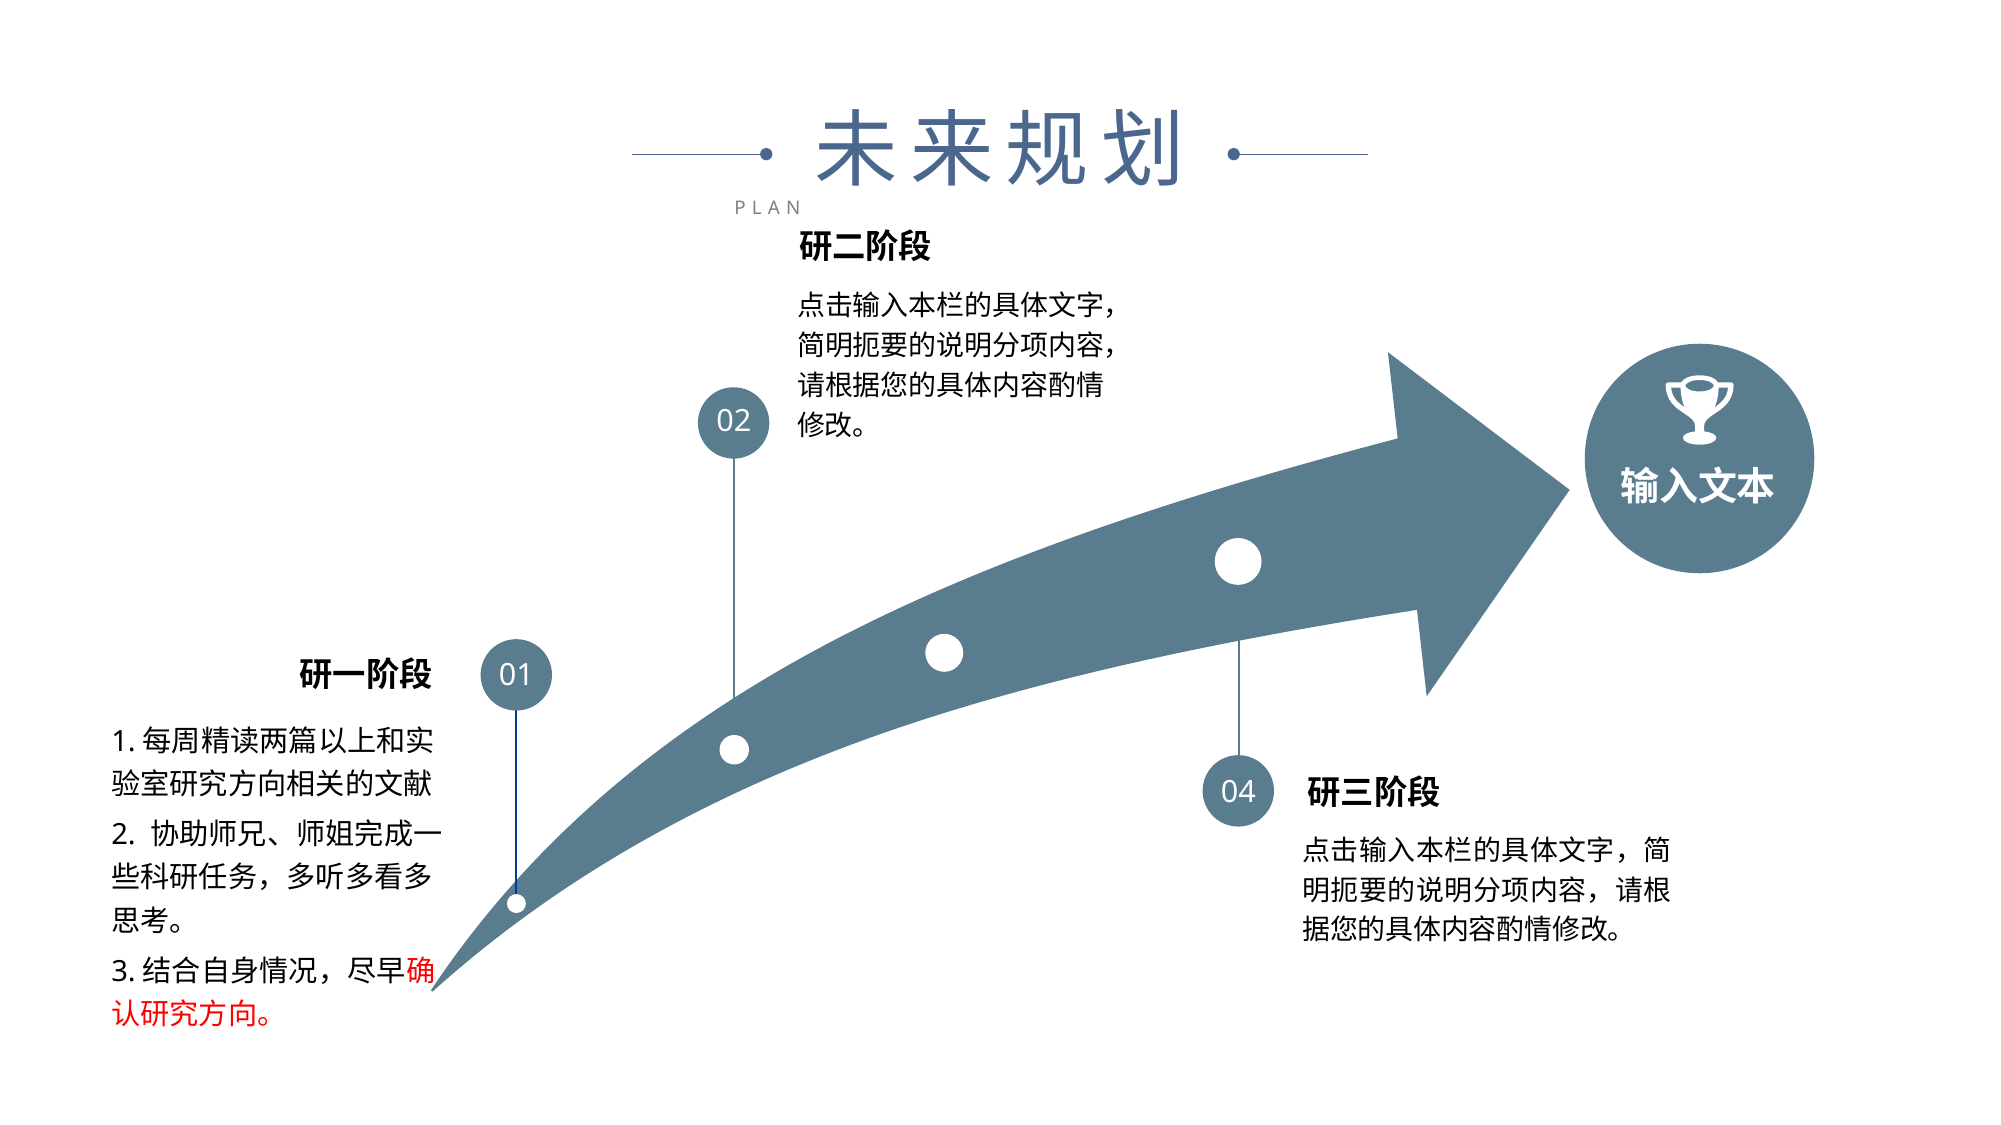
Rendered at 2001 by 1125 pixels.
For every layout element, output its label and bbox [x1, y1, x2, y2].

text_box [0, 0, 2000, 1125]
